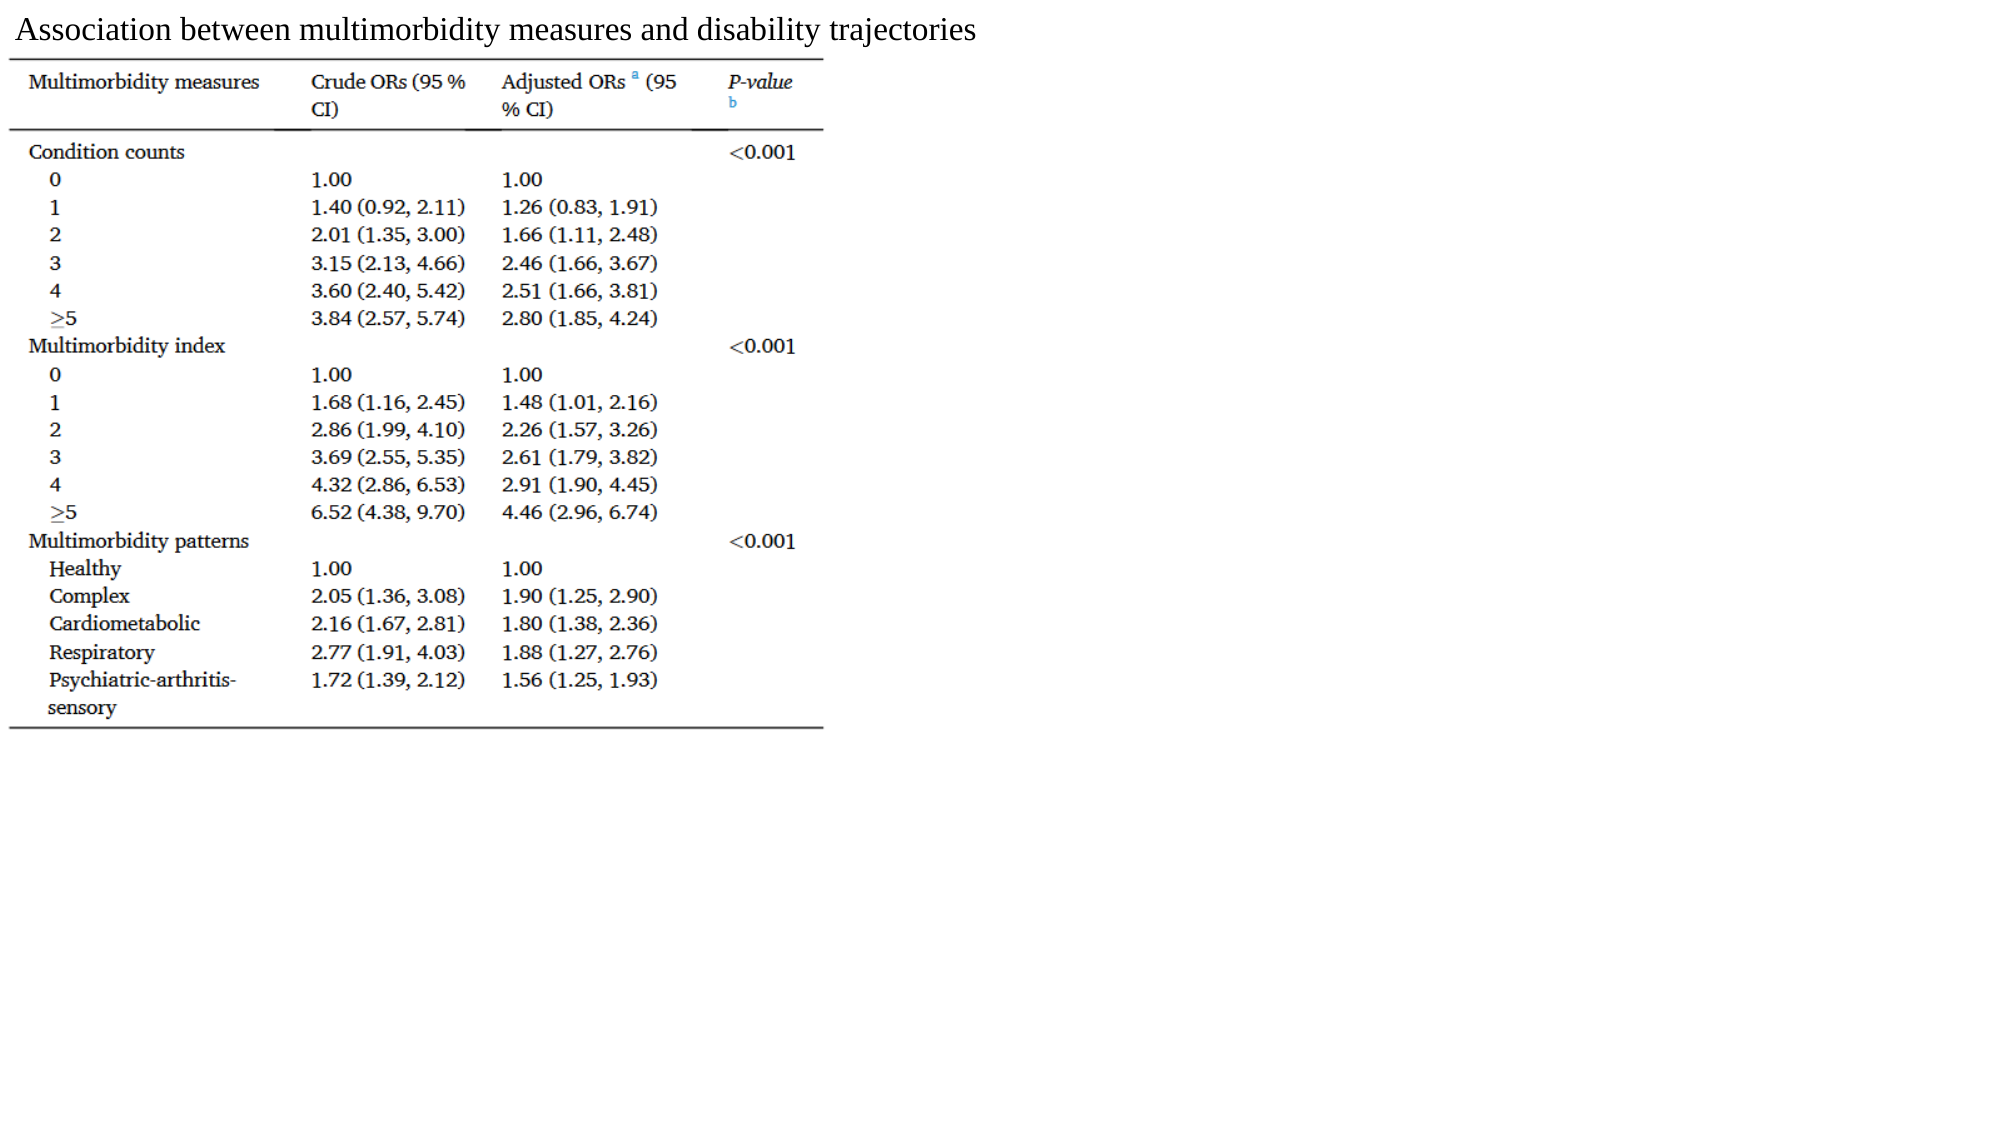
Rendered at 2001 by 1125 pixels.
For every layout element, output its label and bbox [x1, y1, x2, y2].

text_box [0, 0, 1000, 738]
